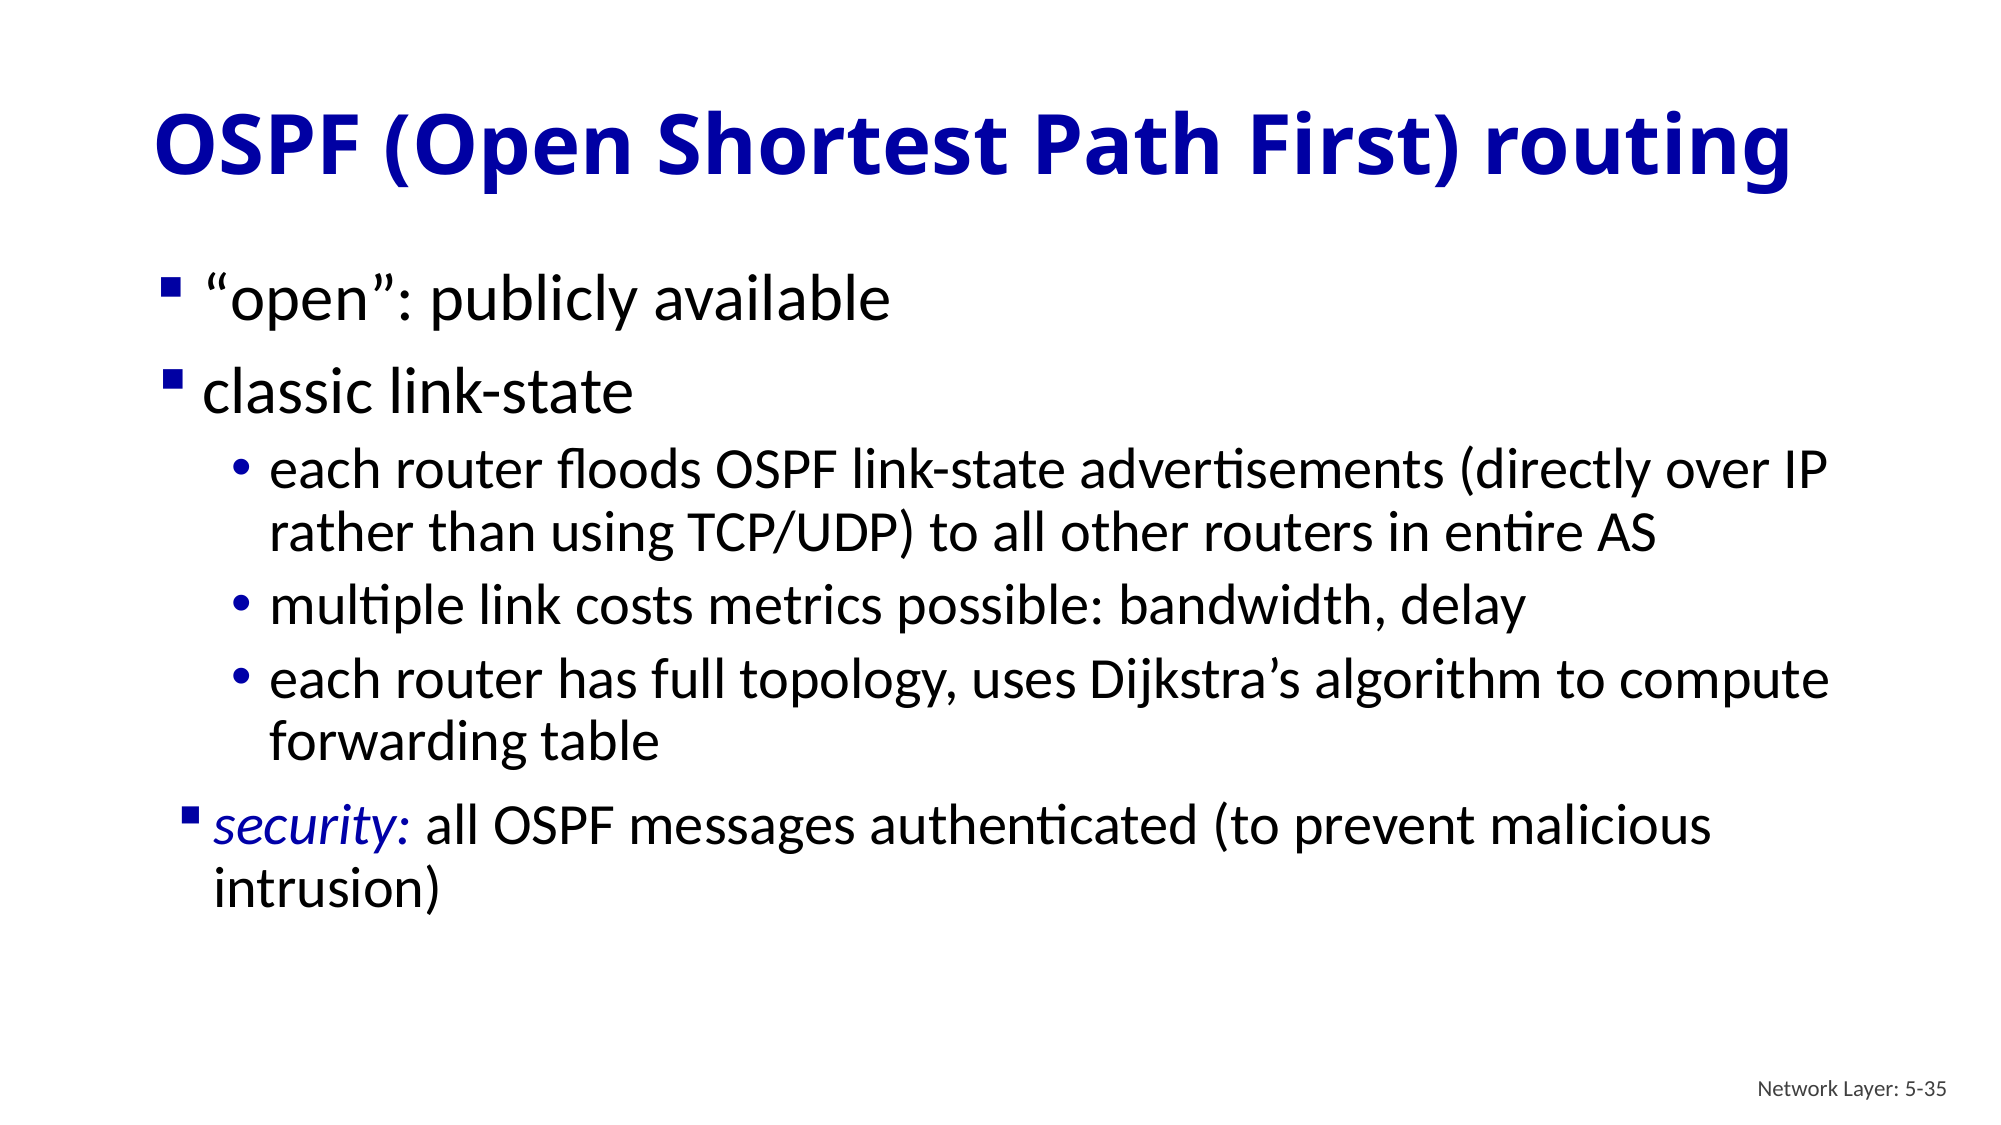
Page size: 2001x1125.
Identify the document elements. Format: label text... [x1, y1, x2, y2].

title OSPF (Open Shortest Path First) routing [137, 74, 1922, 221]
slide_number Network Layer: 5-35 [1512, 1056, 1963, 1117]
text_box “open”: publicly available classic link-state each router floods OSPF link-state advertisements (directly over IP rather than using TCP/UDP) to all other routers in entire AS multiple link costs metrics possible: bandwidth, delay each router has full topology, uses Dijkstra’s algorithm to compute forwarding table security: all OSPF messages authenticated (to prevent malicious intrusion) [140, 255, 1936, 1038]
